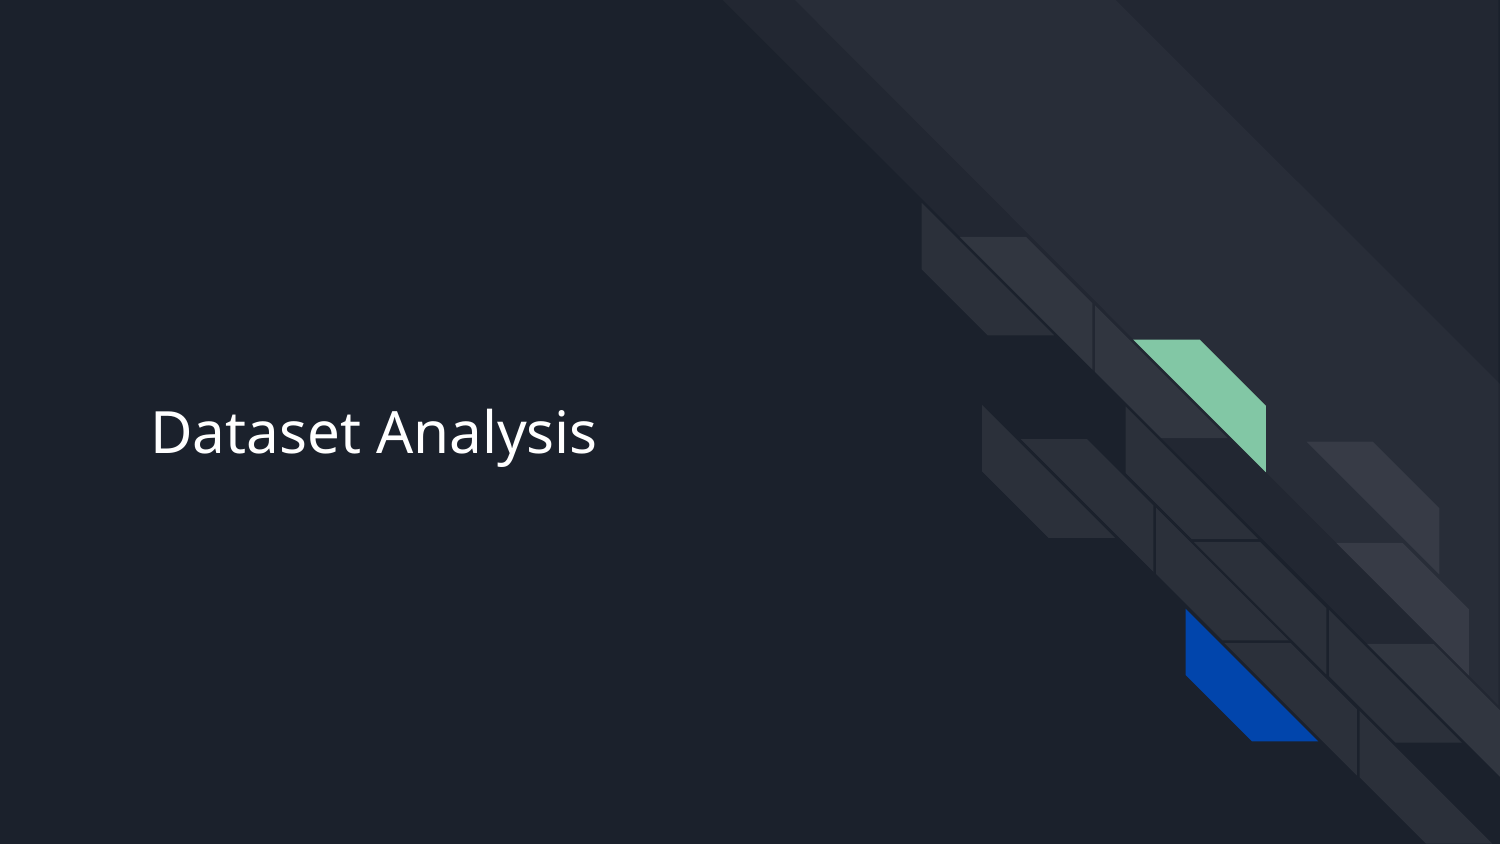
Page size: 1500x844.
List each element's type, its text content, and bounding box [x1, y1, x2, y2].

title Dataset Analysis [135, 336, 888, 526]
